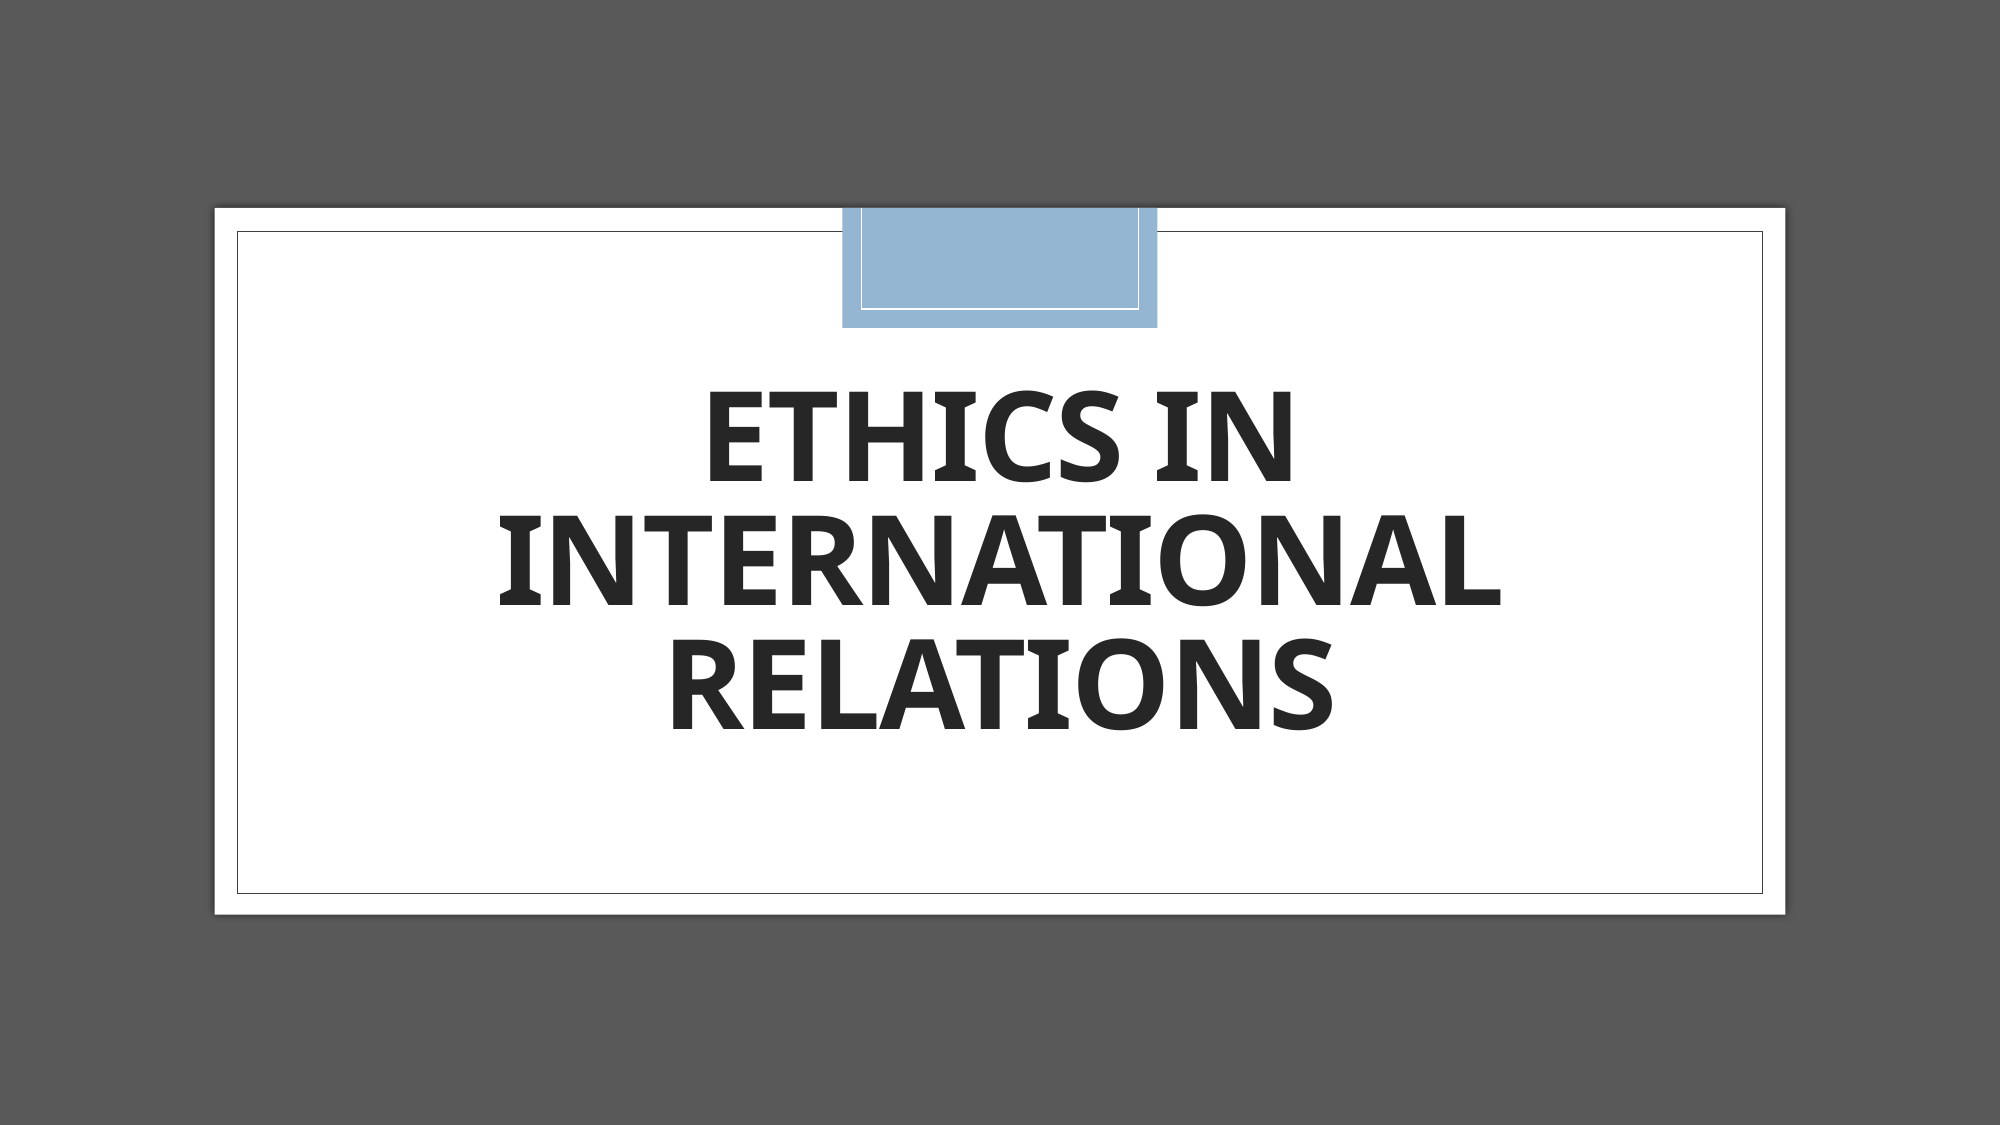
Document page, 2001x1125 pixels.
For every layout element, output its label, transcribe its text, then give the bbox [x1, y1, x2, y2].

title Ethics in International Relations [267, 368, 1733, 769]
